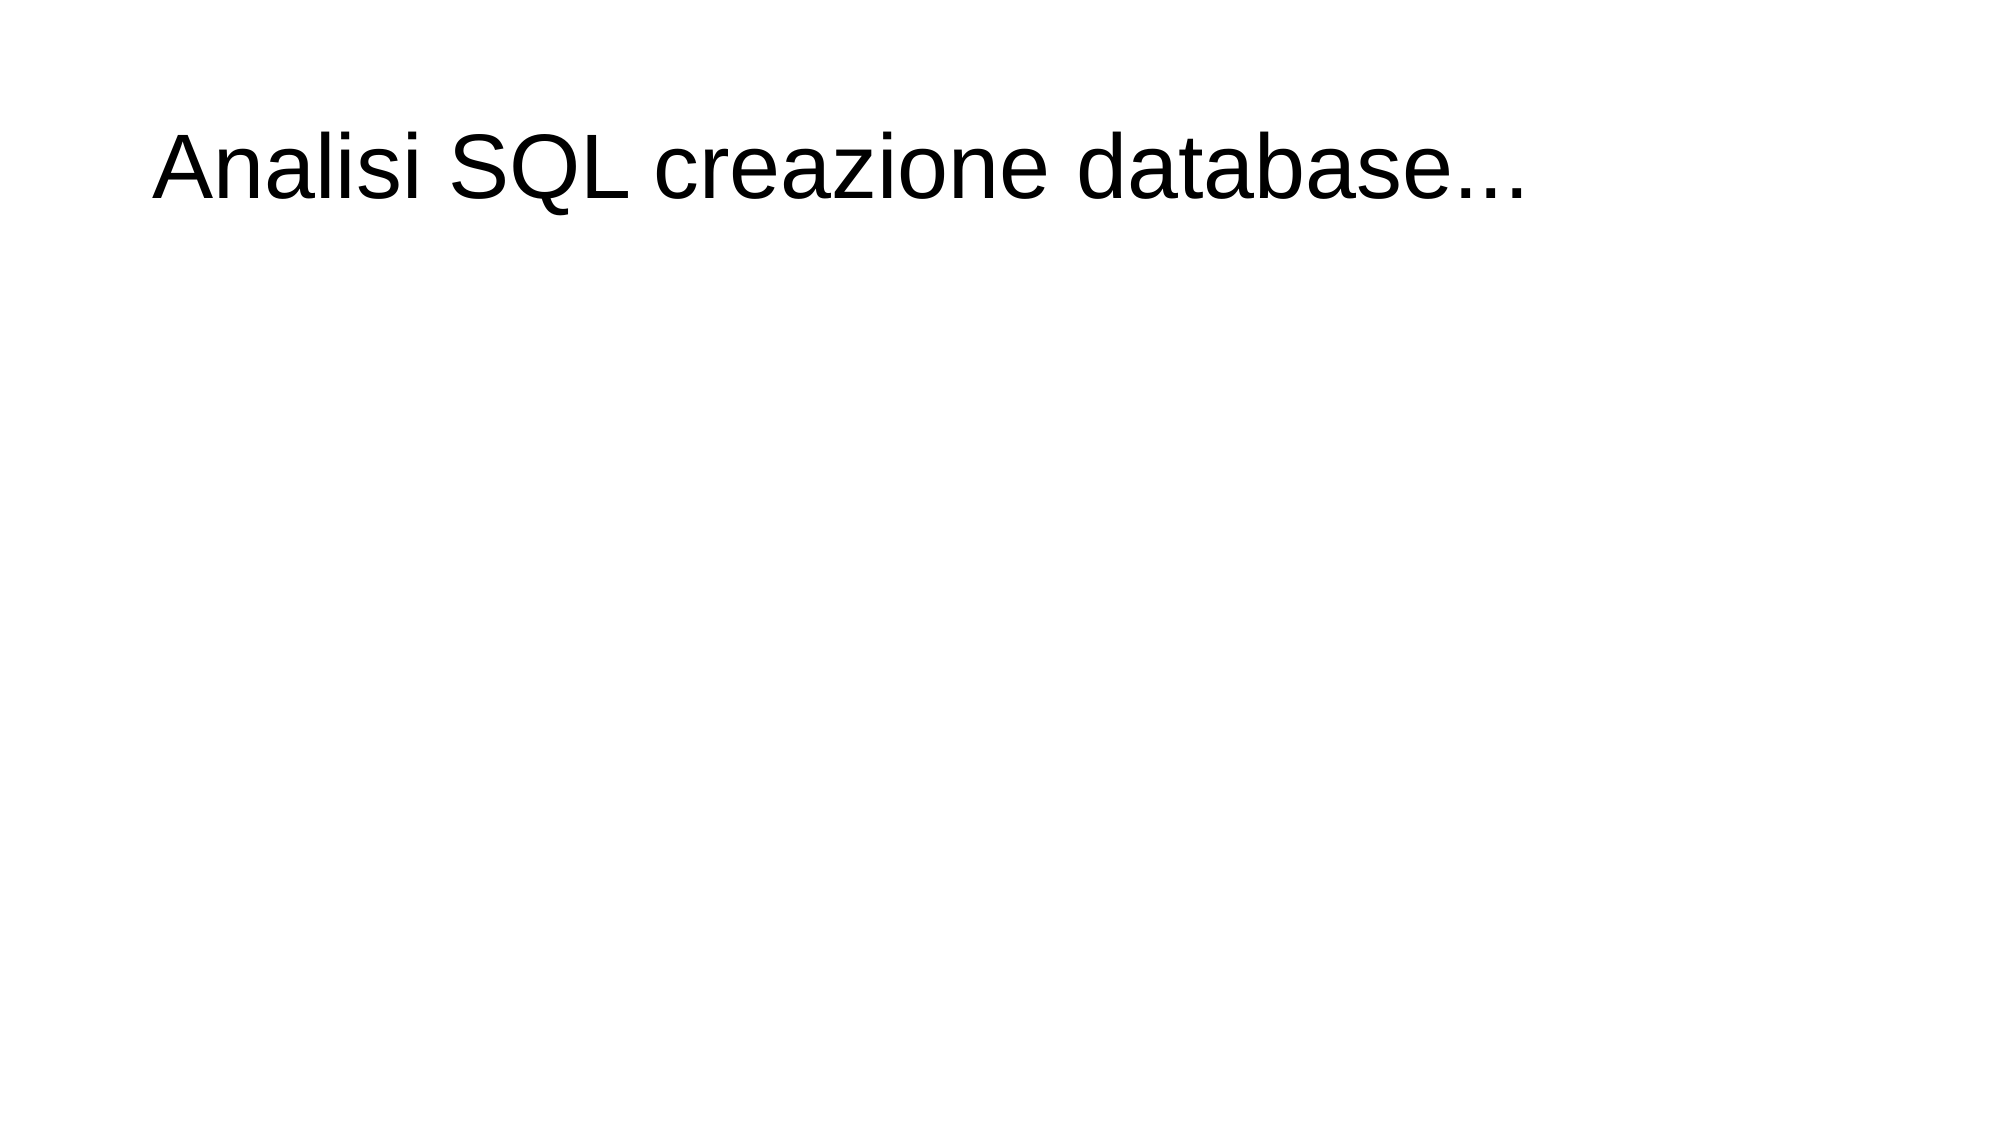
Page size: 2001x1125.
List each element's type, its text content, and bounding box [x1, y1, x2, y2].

title Analisi SQL creazione database... [137, 59, 1863, 278]
